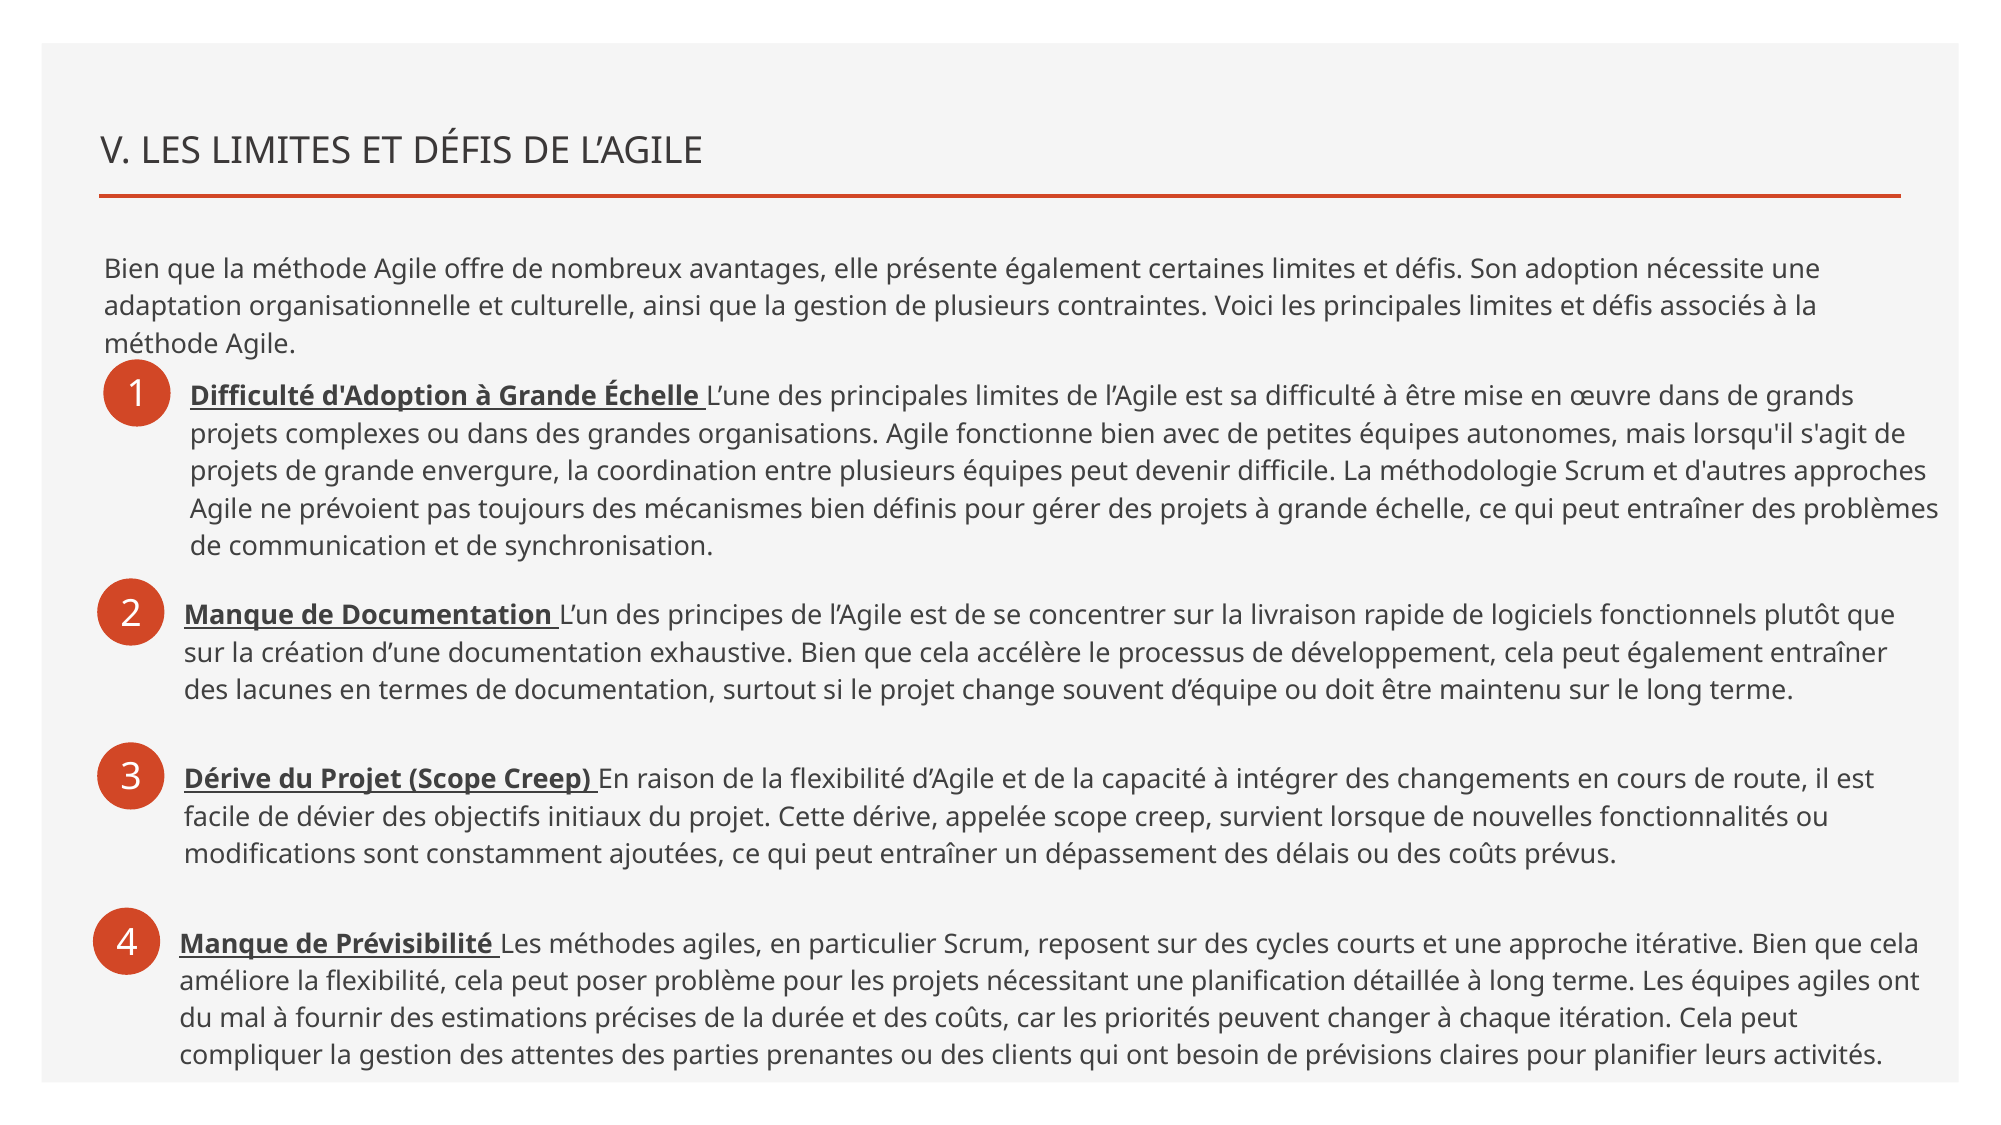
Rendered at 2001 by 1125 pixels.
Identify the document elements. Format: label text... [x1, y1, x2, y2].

title V. LES LIMITES ET DÉFIS DE L’AGILE [85, 73, 1214, 179]
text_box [81, 907, 173, 975]
text_box Difficulté d'Adoption à Grande Échelle L’une des principales limites de l’Agile est sa difficulté à être mise en œuvre dans de grands projets complexes ou dans des grandes organisations. Agile fonctionne bien avec de petites équipes autonomes, mais lorsqu'il s'agit de projets de grande envergure, la coordination entre plusieurs équipes peut devenir difficile. La méthodologie Scrum et d'autres approches Agile ne prévoient pas toujours des mécanismes bien définis pour gérer des projets à grande échelle, ce qui peut entraîner des problèmes de communication et de synchronisation. [174, 366, 1956, 582]
text_box Dérive du Projet (Scope Creep) En raison de la flexibilité d’Agile et de la capacité à intégrer des changements en cours de route, il est facile de dévier des objectifs initiaux du projet. Cette dérive, appelée scope creep, survient lorsque de nouvelles fonctionnalités ou modifications sont constamment ajoutées, ce qui peut entraîner un dépassement des délais ou des coûts prévus. [168, 748, 1950, 896]
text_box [85, 578, 177, 646]
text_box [85, 742, 177, 810]
text_box Manque de Prévisibilité Les méthodes agiles, en particulier Scrum, reposent sur des cycles courts et une approche itérative. Bien que cela améliore la flexibilité, cela peut poser problème pour les projets nécessitant une planification détaillée à long terme. Les équipes agiles ont du mal à fournir des estimations précises de la durée et des coûts, car les priorités peuvent changer à chaque itération. Cela peut compliquer la gestion des attentes des parties prenantes ou des clients qui ont besoin de prévisions claires pour planifier leurs activités. [164, 914, 1946, 1084]
text_box Manque de Documentation L’un des principes de l’Agile est de se concentrer sur la livraison rapide de logiciels fonctionnels plutôt que sur la création d’une documentation exhaustive. Bien que cela accélère le processus de développement, cela peut également entraîner des lacunes en termes de documentation, surtout si le projet change souvent d’équipe ou doit être maintenu sur le long terme. [168, 585, 1950, 747]
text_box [91, 359, 184, 427]
text_box Bien que la méthode Agile offre de nombreux avantages, elle présente également certaines limites et défis. Son adoption nécessite une adaptation organisationnelle et culturelle, ainsi que la gestion de plusieurs contraintes. Voici les principales limites et défis associés à la méthode Agile. [88, 238, 1937, 317]
